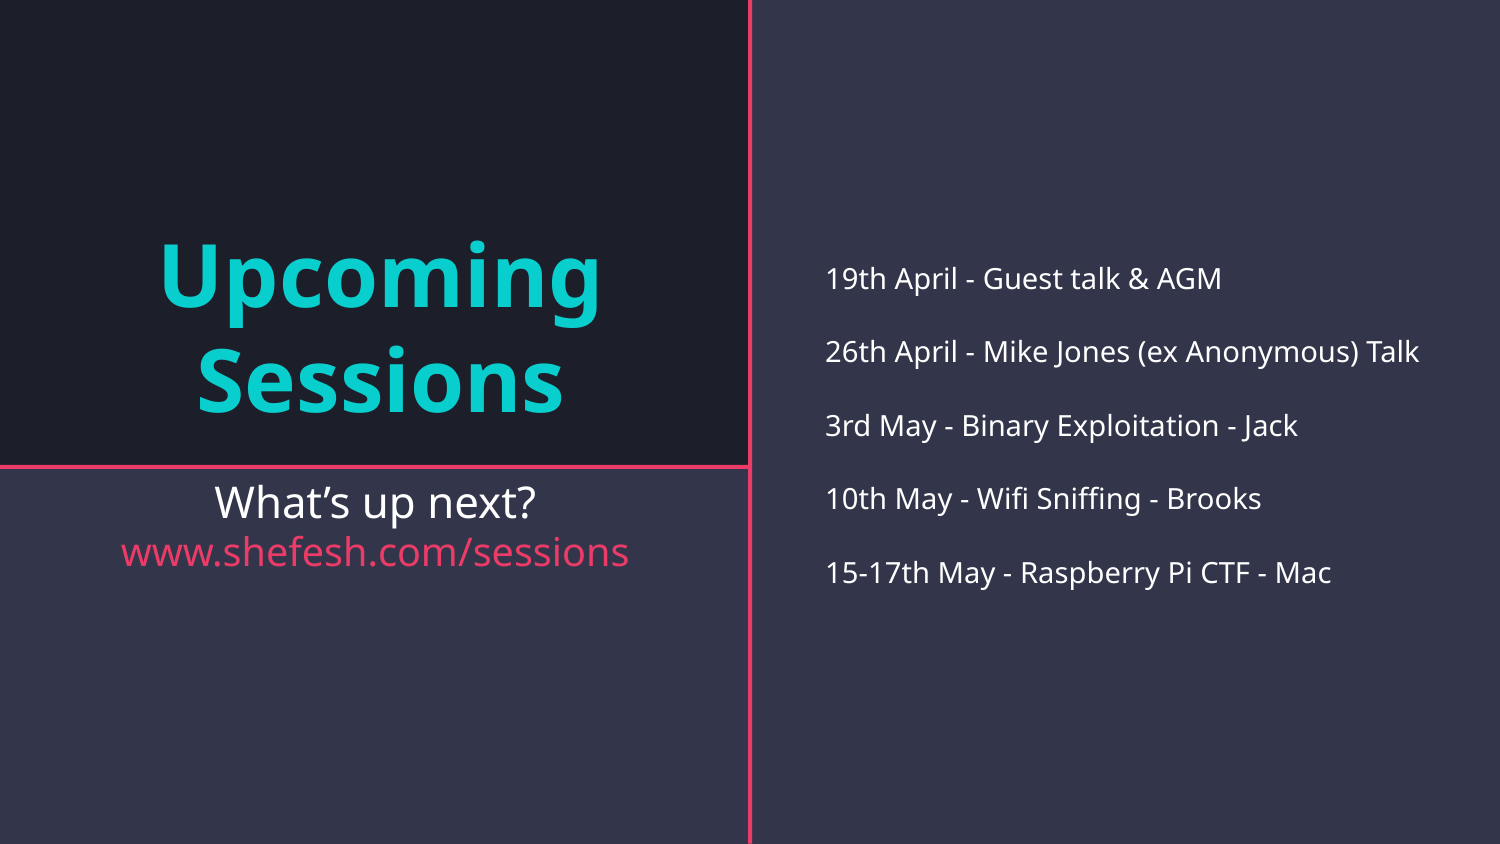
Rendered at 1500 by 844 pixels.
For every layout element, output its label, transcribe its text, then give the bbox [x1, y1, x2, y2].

title Upcoming Sessions [43, 39, 719, 446]
list 19th April - Guest talk & AGM 26th April - Mike Jones (ex Anonymous) Talk 3rd May - Binary Exploitation - Jack 10th May - Wifi Sniffing - Brooks 15-17th May - Raspberry Pi CTF - Mac [810, 118, 1440, 725]
subtitle What’s up next? www.shefesh.com/sessions [43, 459, 708, 663]
